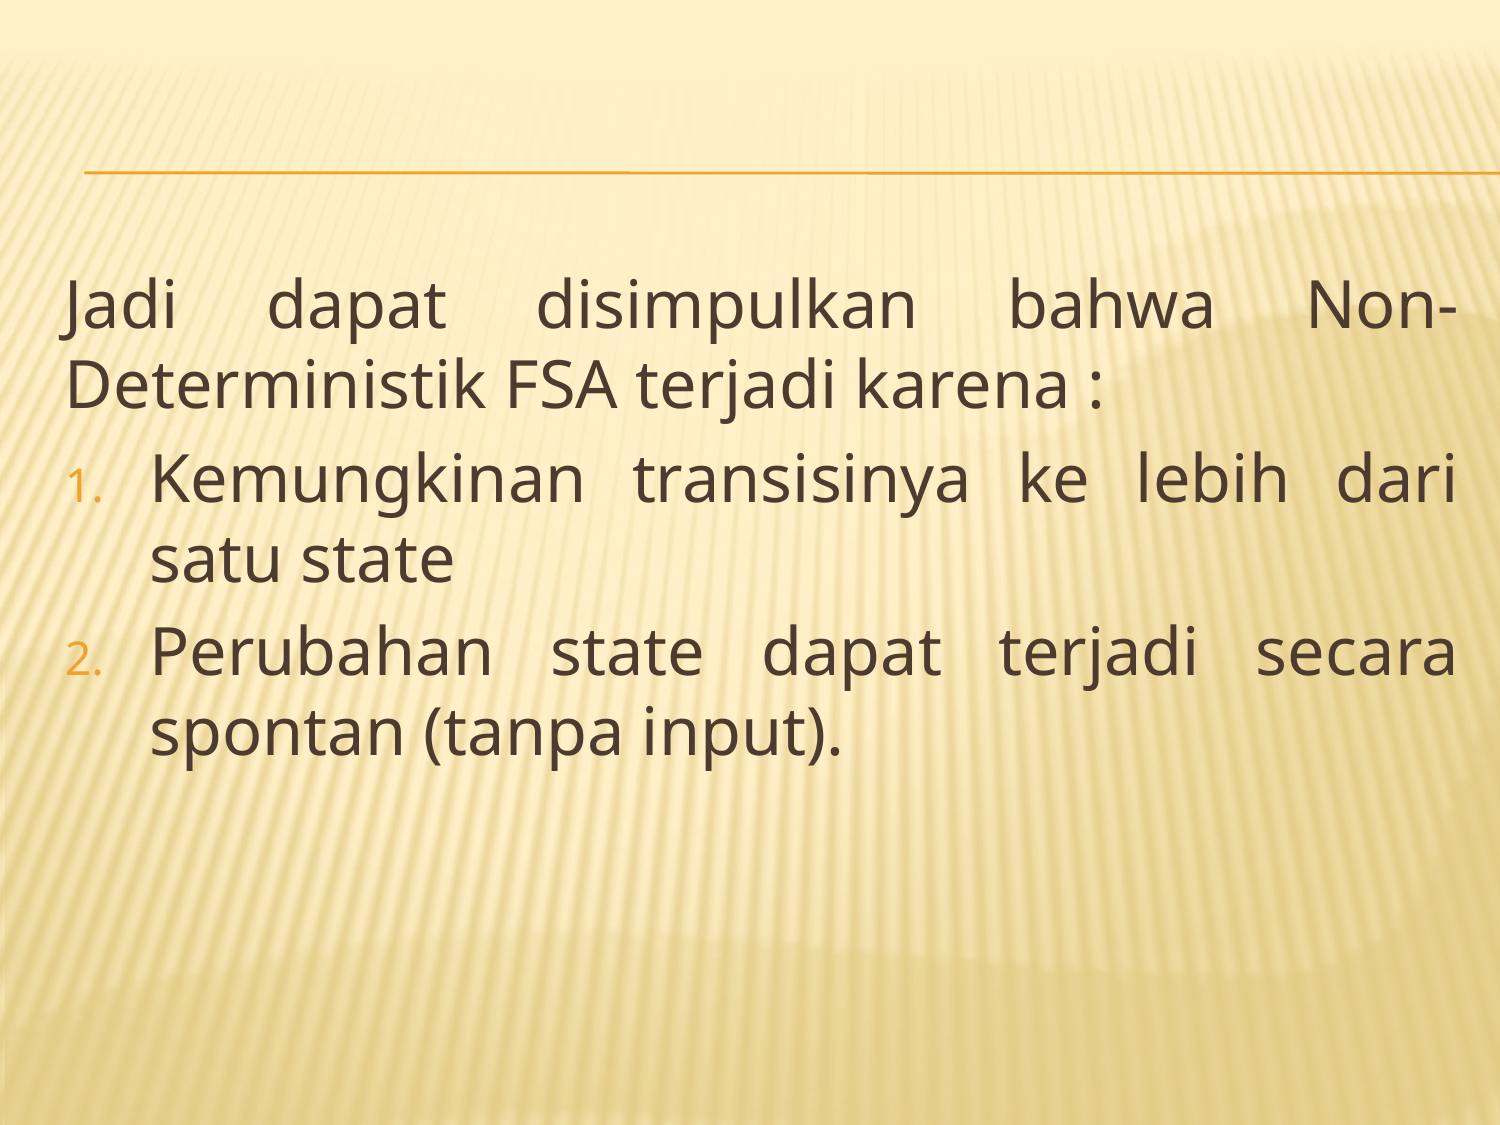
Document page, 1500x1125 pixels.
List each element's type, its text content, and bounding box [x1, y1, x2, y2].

list Jadi dapat disimpulkan bahwa Non-Deterministik FSA terjadi karena : Kemungkinan transisinya ke lebih dari satu state Perubahan state dapat terjadi secara spontan (tanpa input). [50, 254, 1475, 998]
